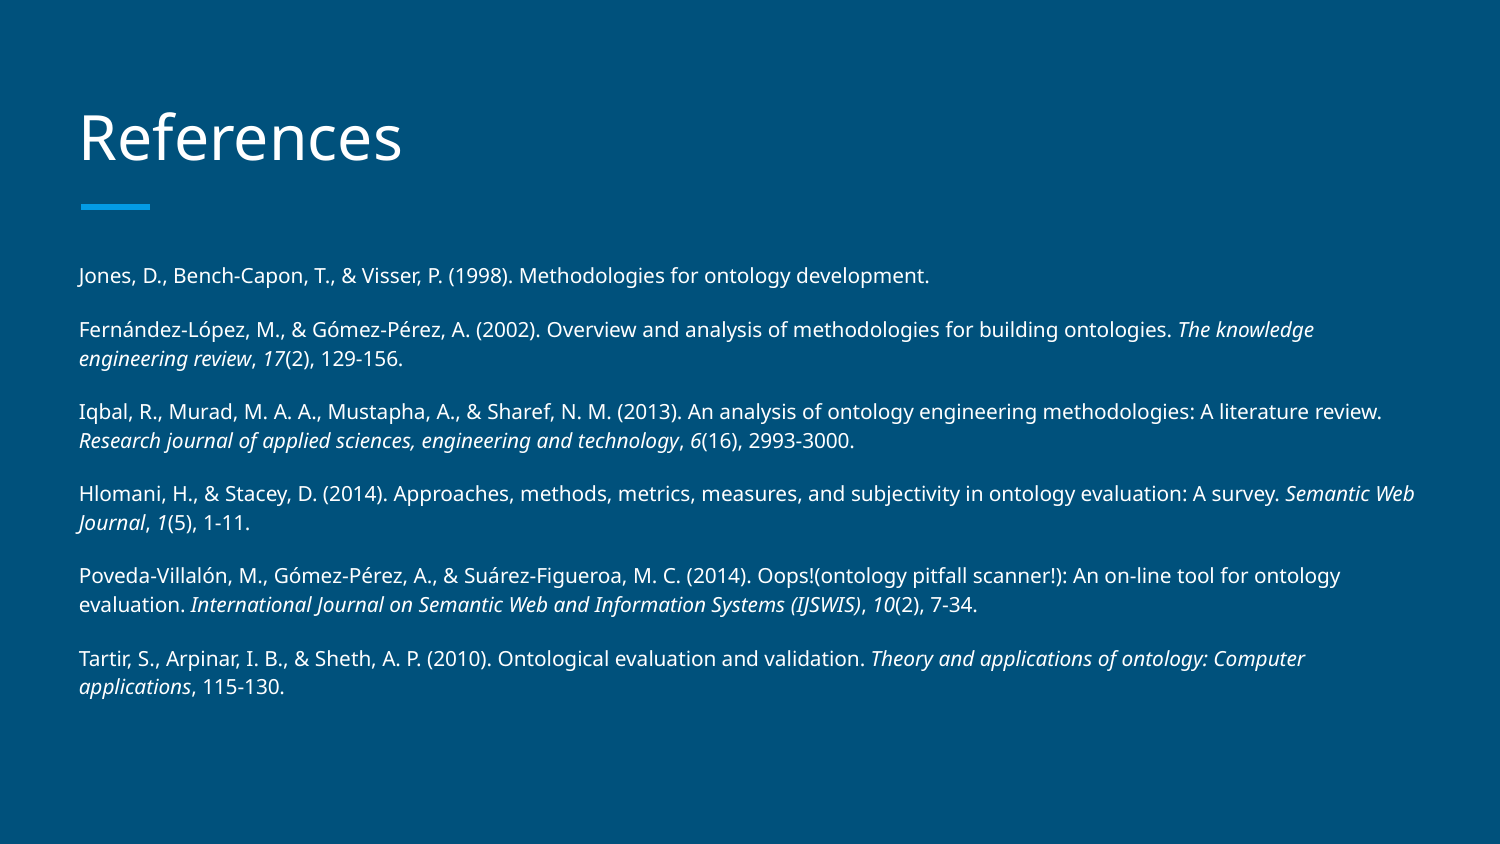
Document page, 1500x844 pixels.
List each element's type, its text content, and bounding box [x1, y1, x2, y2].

list Jones, D., Bench-Capon, T., & Visser, P. (1998). Methodologies for ontology development. Fernández-López, M., & Gómez-Pérez, A. (2002). Overview and analysis of methodologies for building ontologies. The knowledge engineering review, 17(2), 129-156. Iqbal, R., Murad, M. A. A., Mustapha, A., & Sharef, N. M. (2013). An analysis of ontology engineering methodologies: A literature review. Research journal of applied sciences, engineering and technology, 6(16), 2993-3000. Hlomani, H., & Stacey, D. (2014). Approaches, methods, metrics, measures, and subjectivity in ontology evaluation: A survey. Semantic Web Journal, 1(5), 1-11. Poveda-Villalón, M., Gómez-Pérez, A., & Suárez-Figueroa, M. C. (2014). Oops!(ontology pitfall scanner!): An on-line tool for ontology evaluation. International Journal on Semantic Web and Information Systems (IJSWIS), 10(2), 7-34. Tartir, S., Arpinar, I. B., & Sheth, A. P. (2010). Ontological evaluation and validation. Theory and applications of ontology: Computer applications, 115-130. [63, 244, 1437, 750]
title References [63, 75, 1437, 188]
